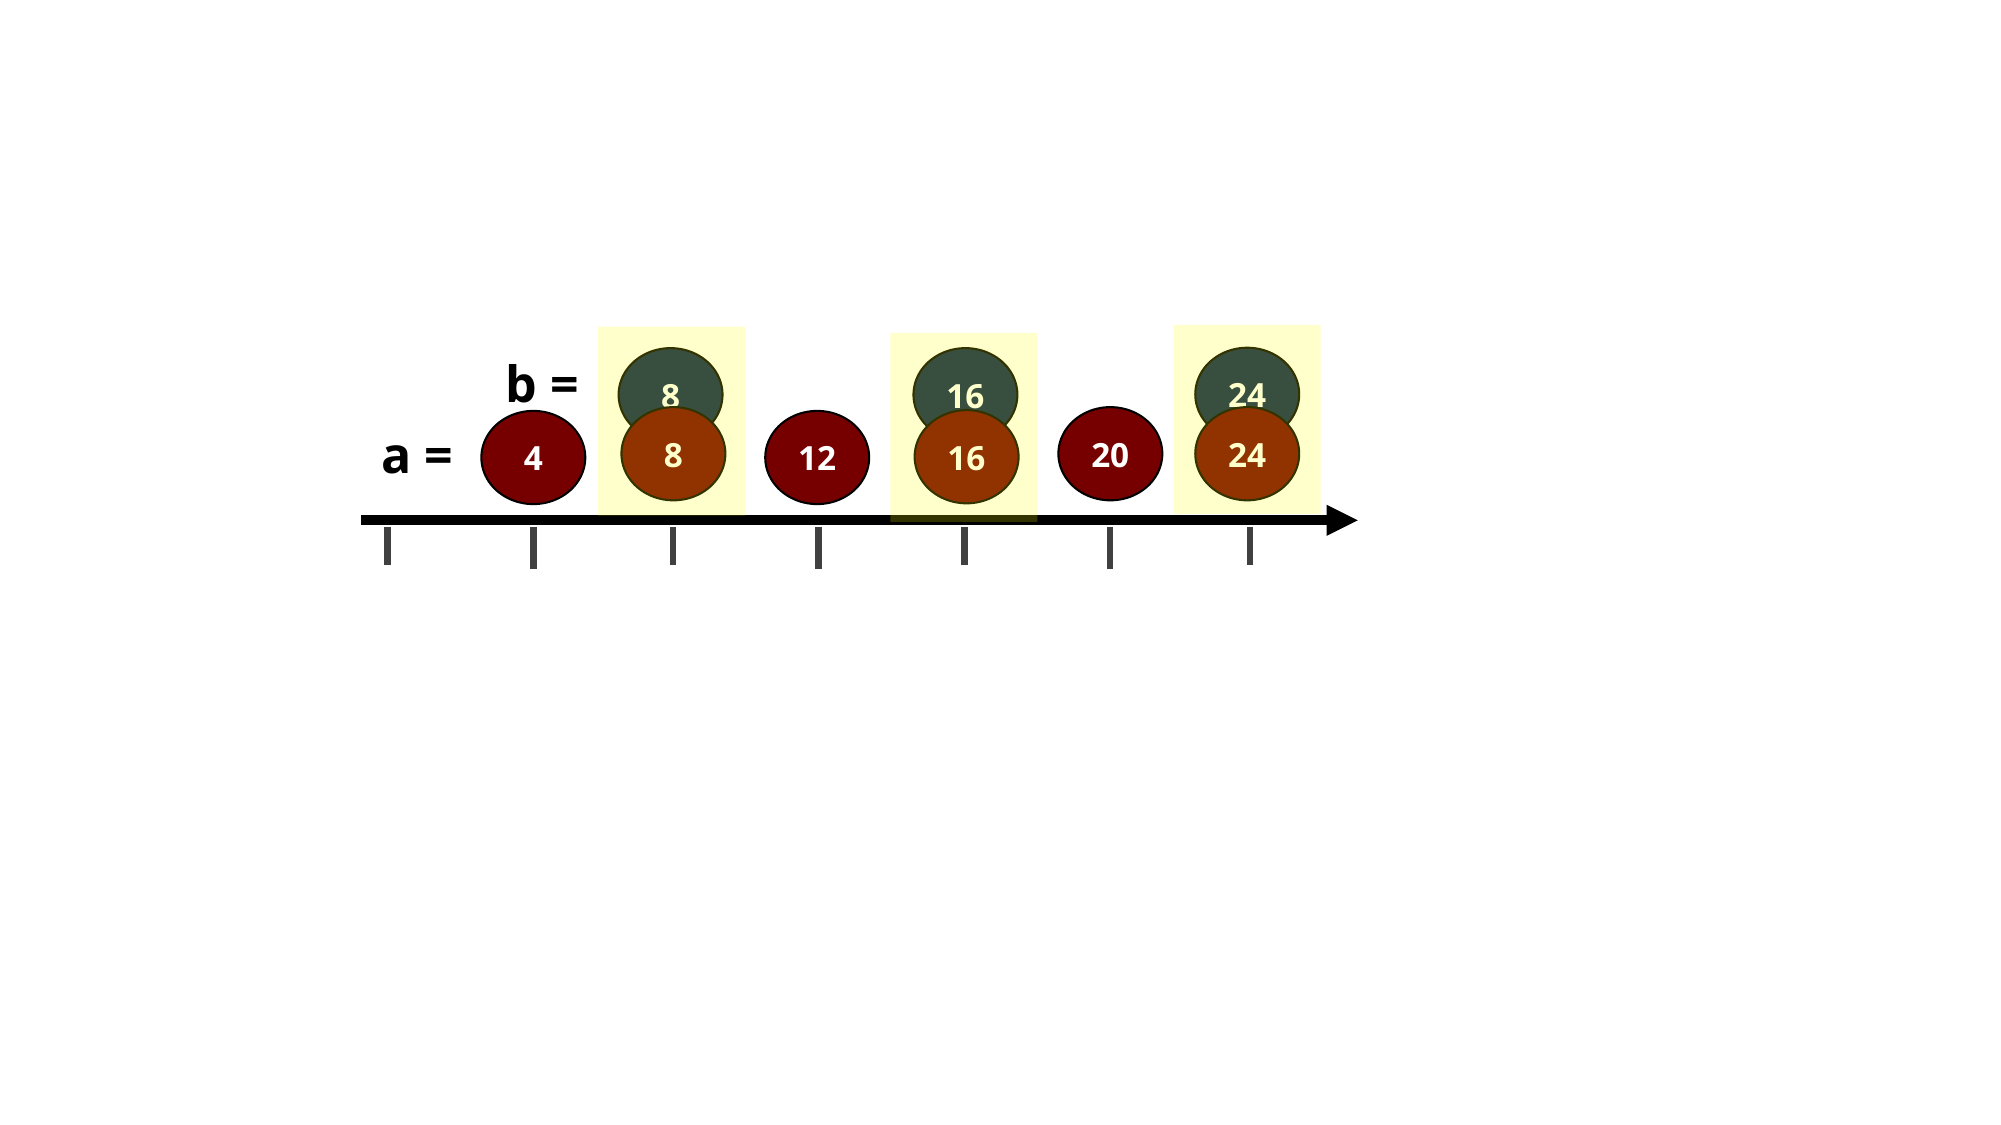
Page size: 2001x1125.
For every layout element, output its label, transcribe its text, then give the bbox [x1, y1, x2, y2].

text_box b = [453, 345, 607, 421]
text_box [597, 326, 746, 517]
text_box [889, 332, 1038, 520]
text_box 20 [1057, 406, 1164, 502]
text_box a = [328, 415, 482, 491]
text_box 4 [482, 421, 587, 506]
text_box 12 [764, 409, 871, 506]
text_box [1173, 324, 1322, 515]
